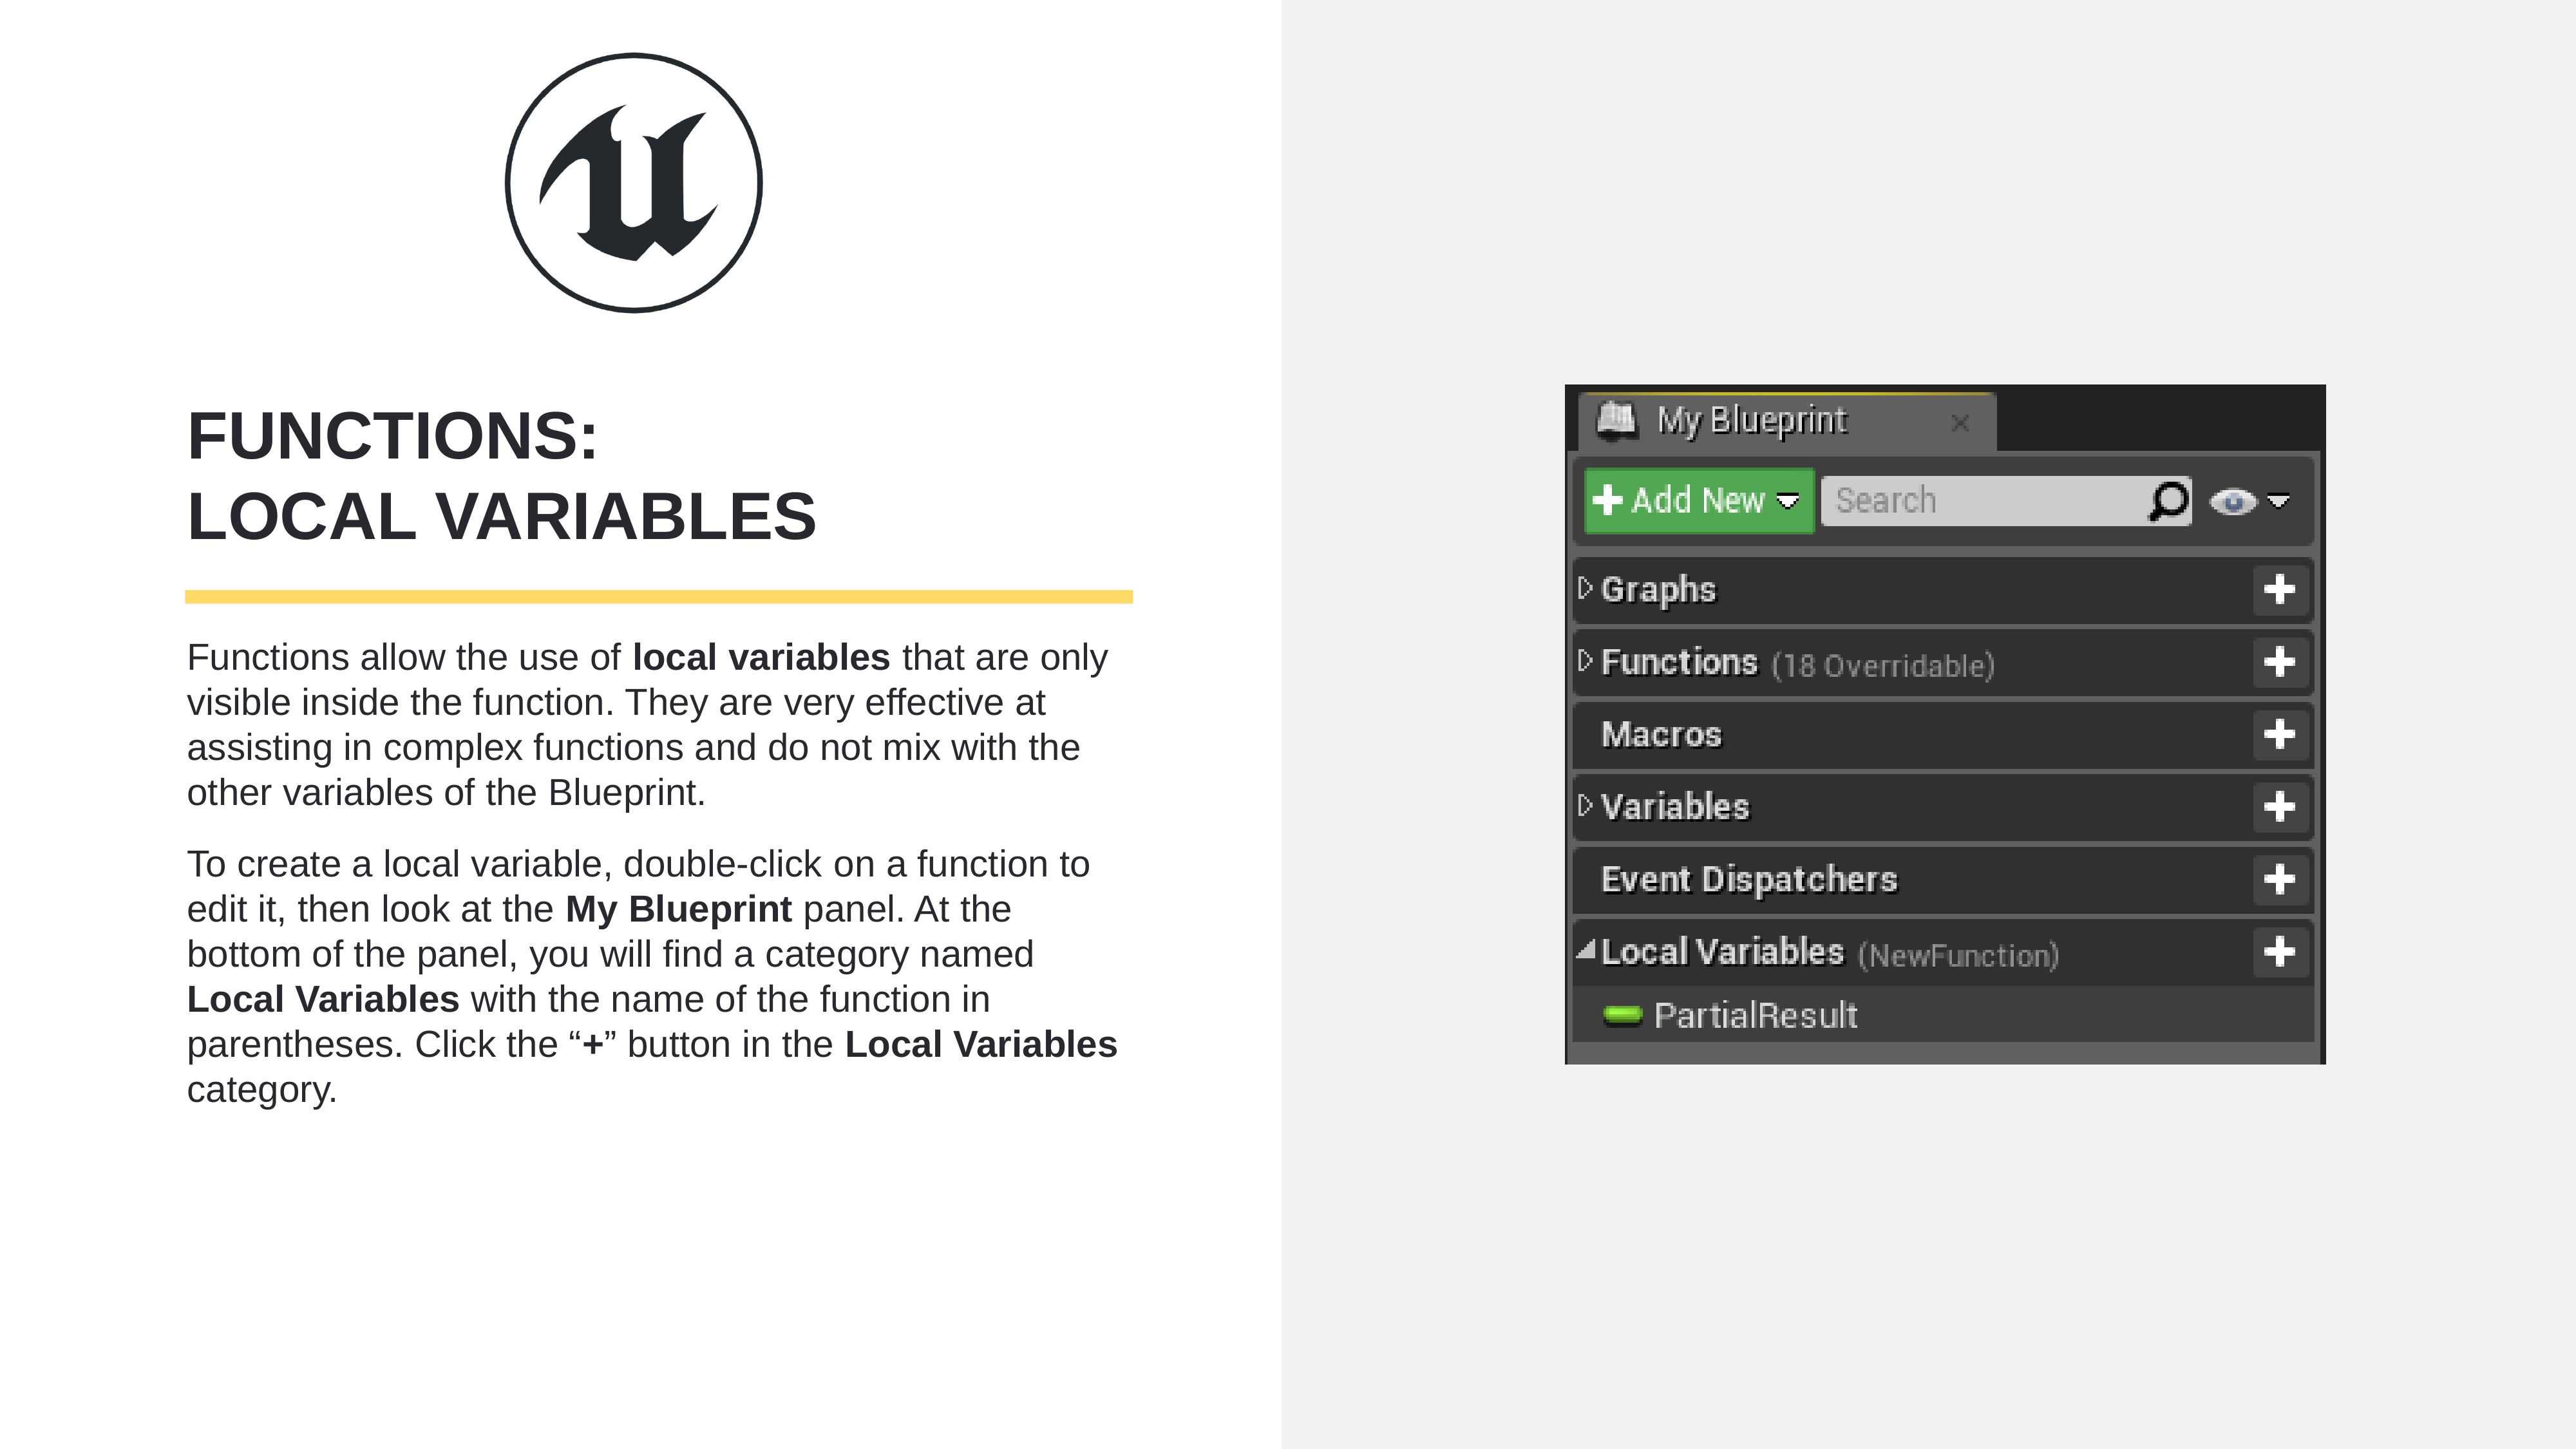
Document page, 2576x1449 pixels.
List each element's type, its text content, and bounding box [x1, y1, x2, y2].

picture [495, 43, 773, 97]
list Functions allow the use of local variables that are only visible inside the function. They are very effective at assisting in complex functions and do not mix with the other variables of the Blueprint. To create a local variable, double-click on a function to edit it, then look at the My Blueprint panel. At the bottom of the panel, you will find a category named Local Variables with the name of the function in parentheses. Click the “+” button in the Local Variables category. [177, 628, 1133, 1449]
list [1565, 384, 2326, 1065]
title Functions: local variables [177, 97, 1133, 558]
